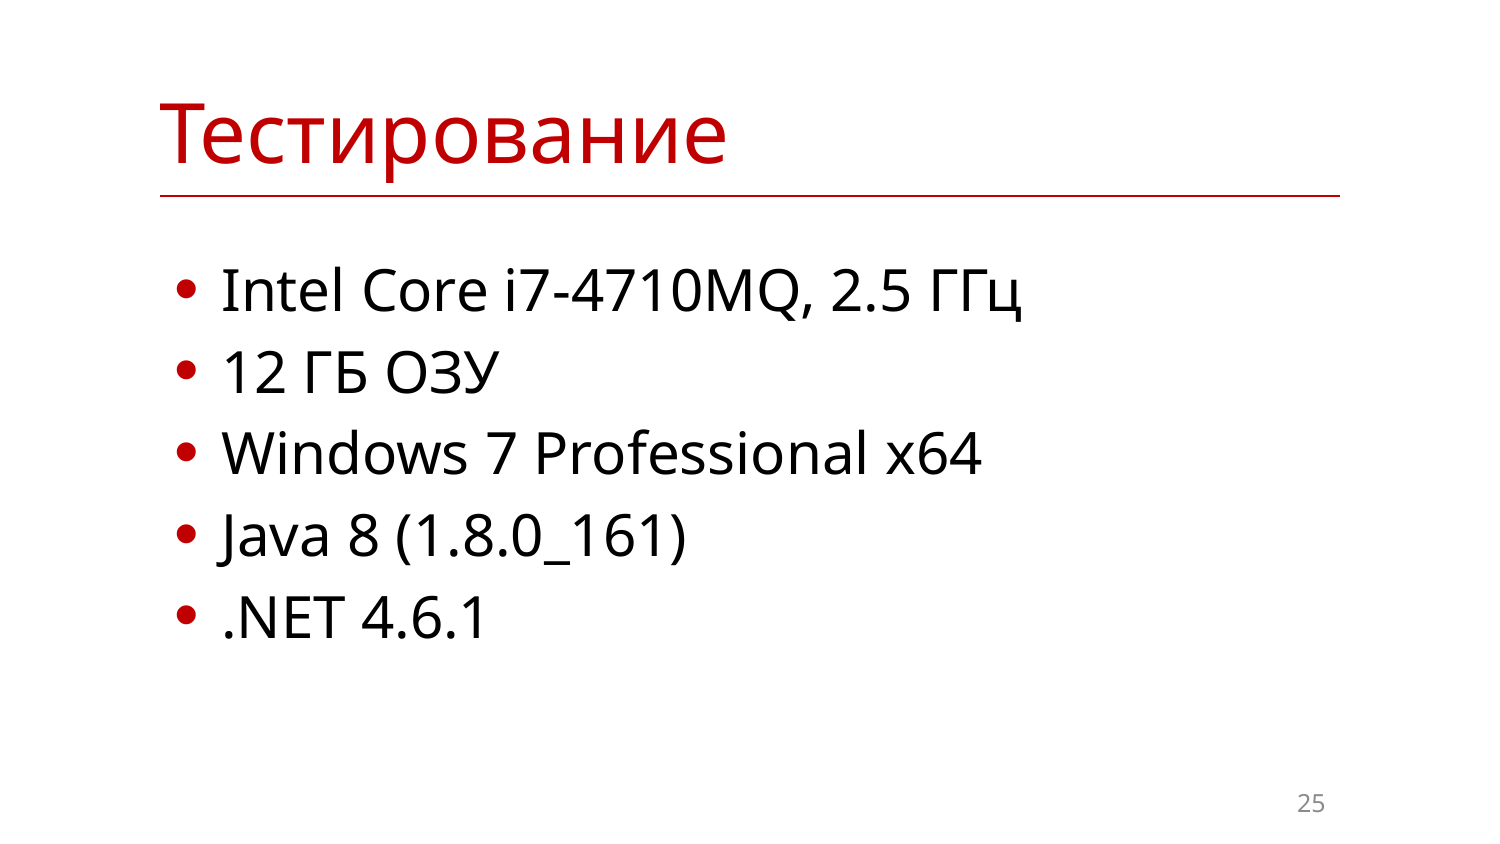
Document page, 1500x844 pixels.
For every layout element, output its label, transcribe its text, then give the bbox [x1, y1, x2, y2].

table_header Тестирование [160, 68, 1340, 195]
slide_number 25 [1074, 782, 1341, 827]
text_box Intel Core i7-4710MQ, 2.5 ГГц 12 ГБ ОЗУ Windows 7 Professional x64 Java 8 (1.8.0_161) .NET 4.6.1 [159, 209, 1341, 694]
